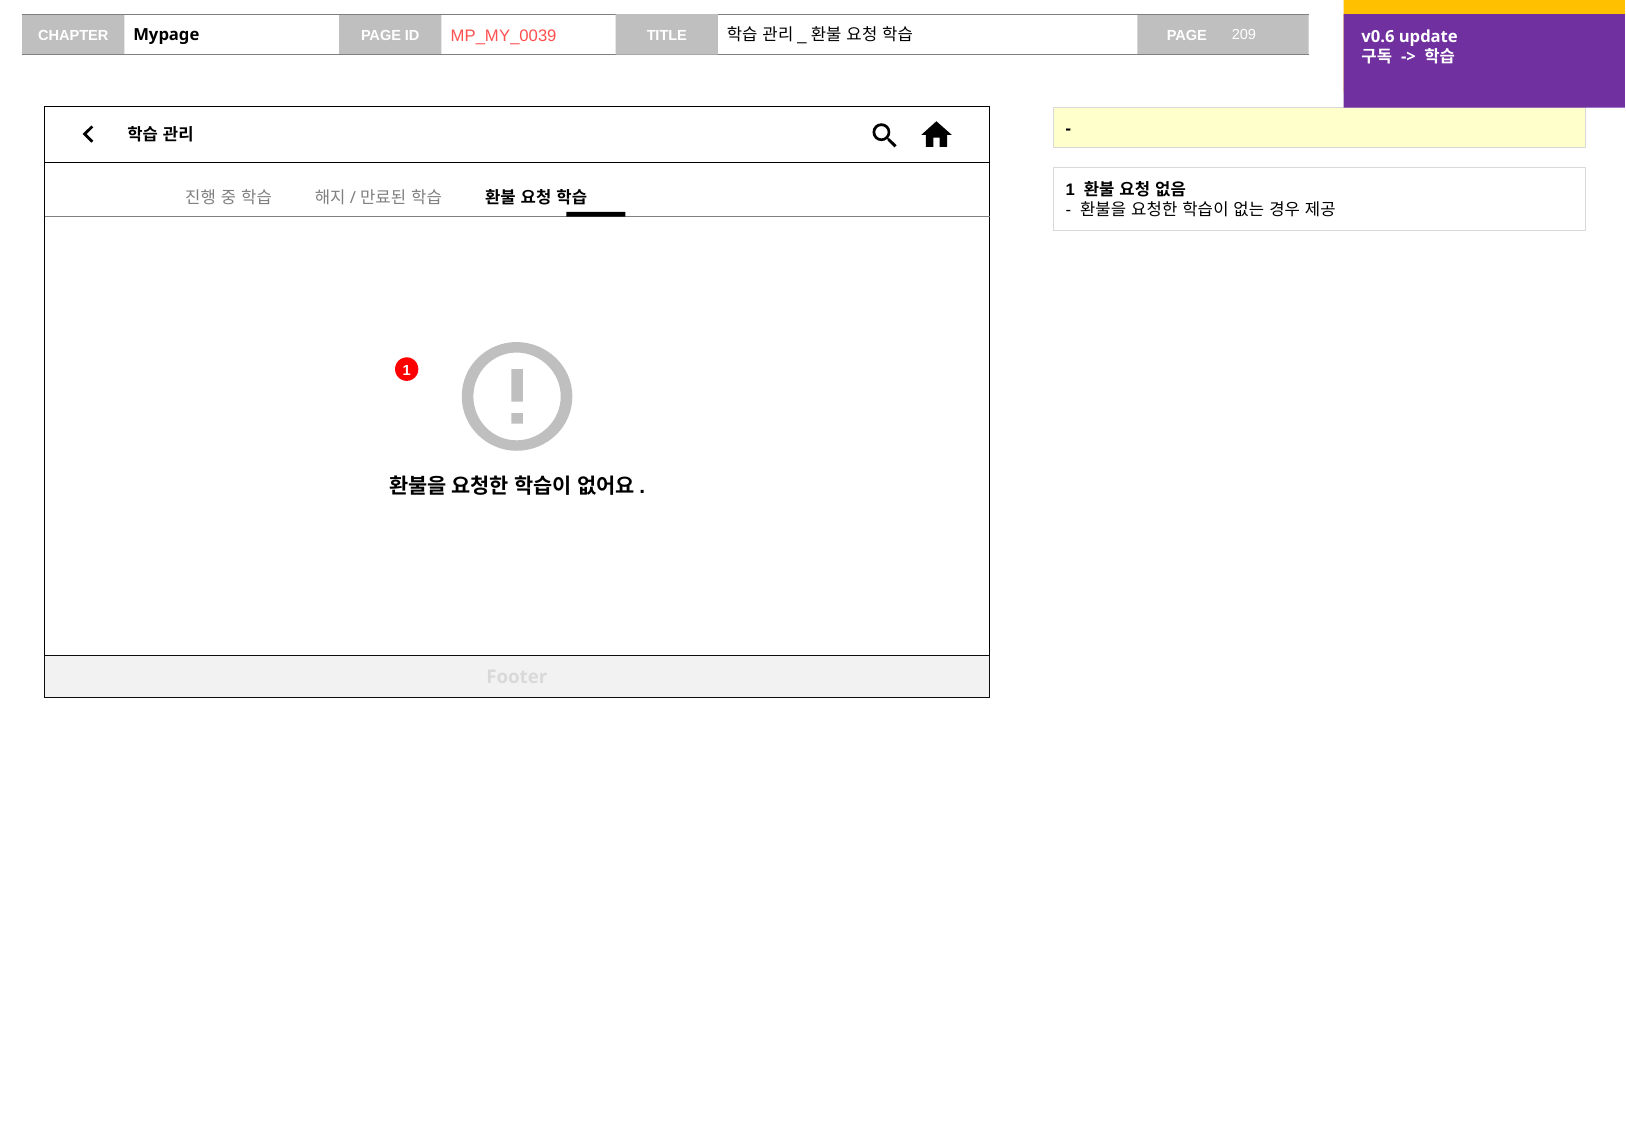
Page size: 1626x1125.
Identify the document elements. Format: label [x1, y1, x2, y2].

title [124, 16, 340, 53]
text_box [1053, 167, 1586, 231]
text_box [1053, 0, 1625, 148]
list [717, 16, 1138, 53]
text_box [43, 104, 992, 699]
list [441, 16, 616, 53]
